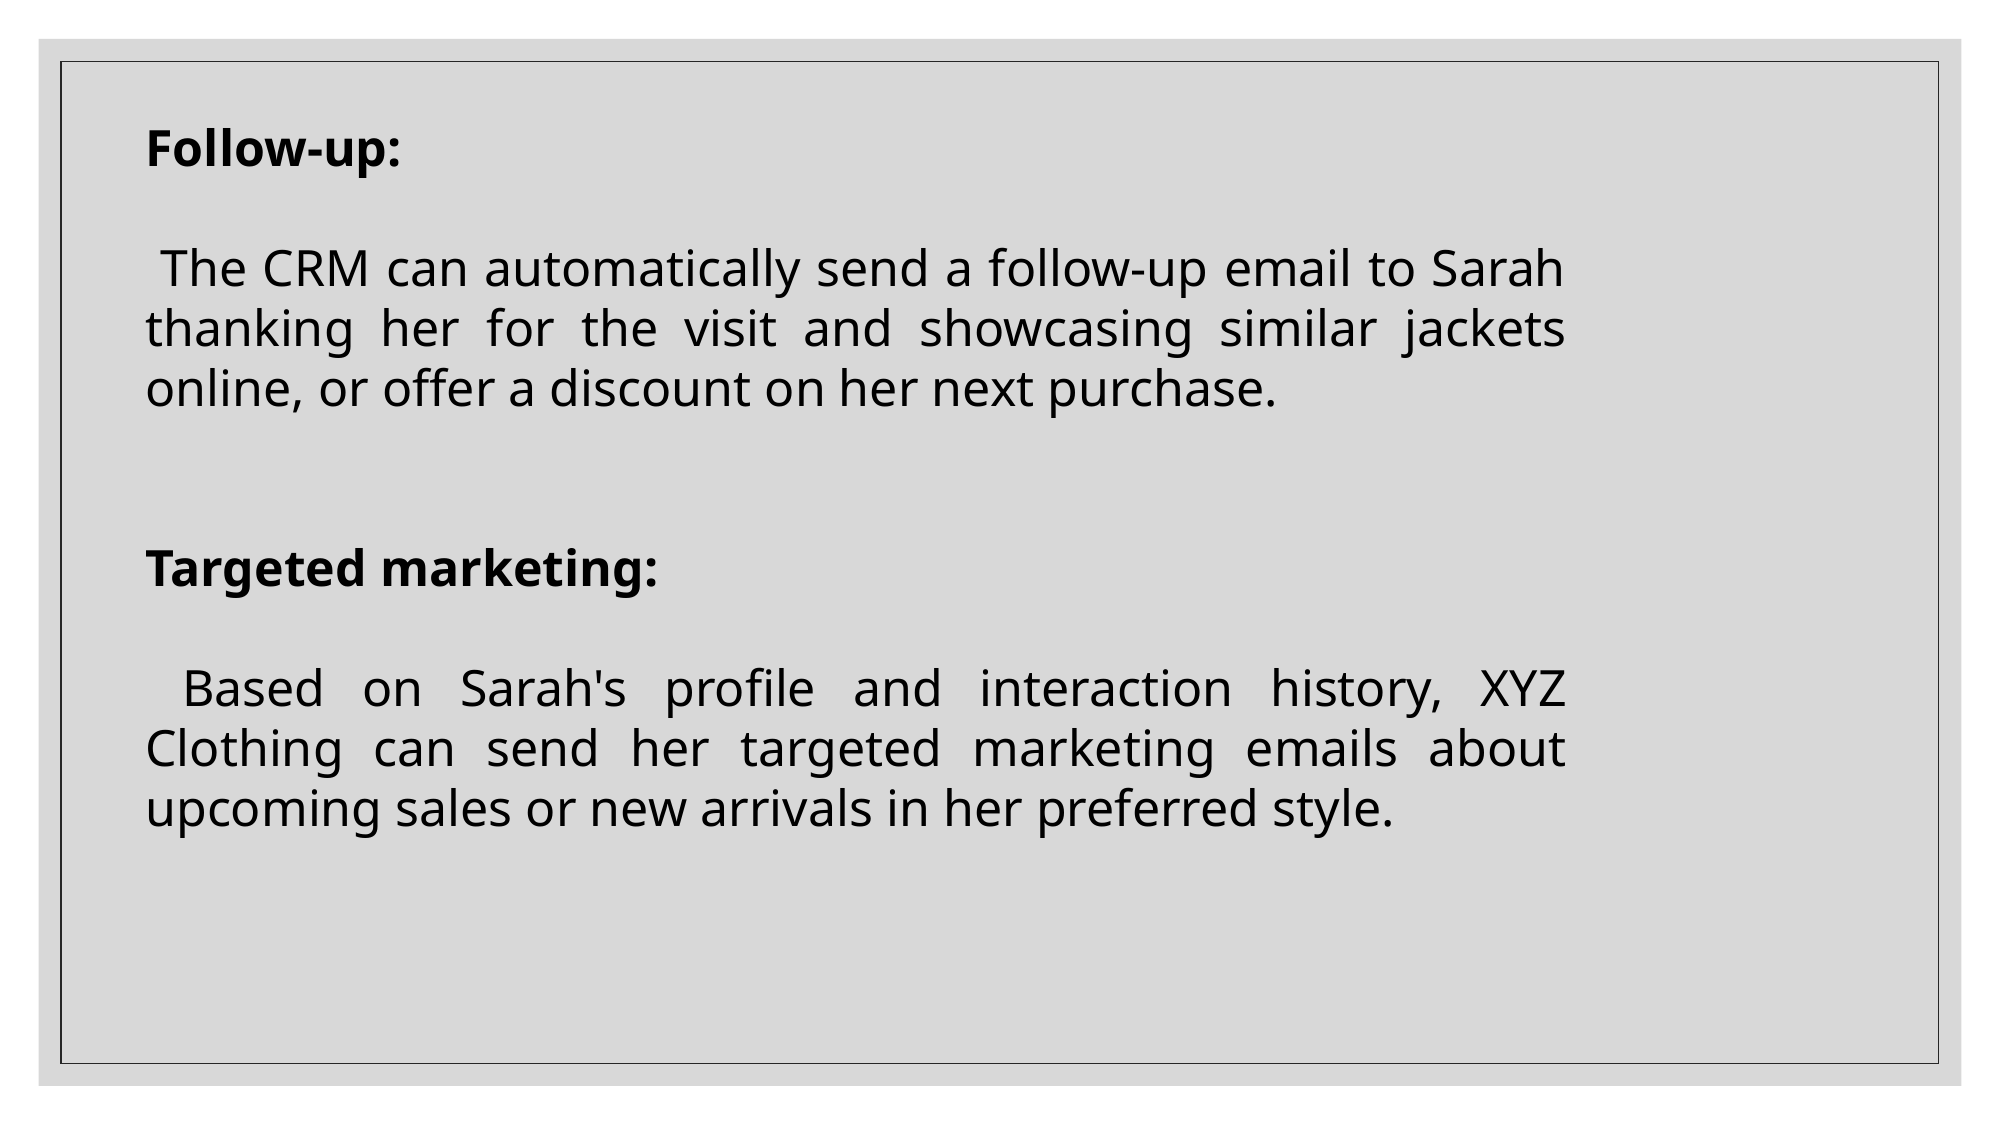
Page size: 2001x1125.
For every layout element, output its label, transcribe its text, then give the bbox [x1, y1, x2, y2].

text_box Follow-up: The CRM can automatically send a follow-up email to Sarah thanking her for the visit and showcasing similar jackets online, or offer a discount on her next purchase. Targeted marketing: Based on Sarah's profile and interaction history, XYZ Clothing can send her targeted marketing emails about upcoming sales or new arrivals in her preferred style. [130, 109, 1582, 844]
